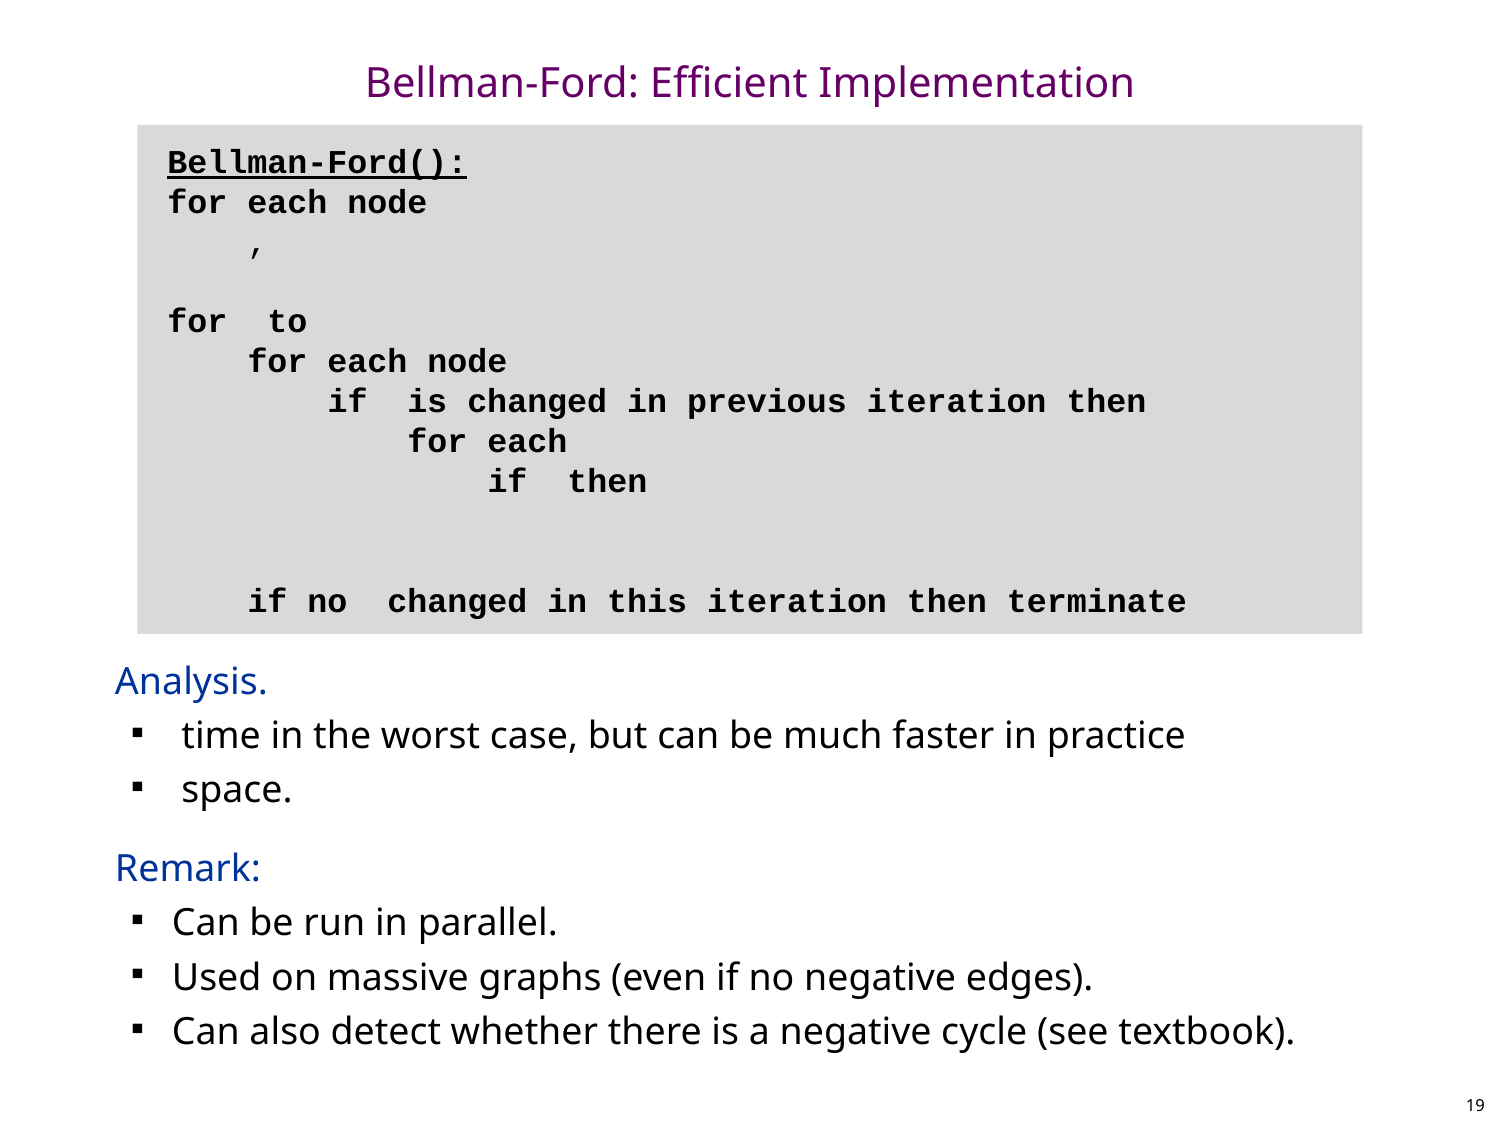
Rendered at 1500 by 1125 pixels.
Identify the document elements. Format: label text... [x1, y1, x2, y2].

slide_number 19 [1187, 1087, 1500, 1125]
title Bellman-Ford: Efficient Implementation [0, 50, 1500, 125]
